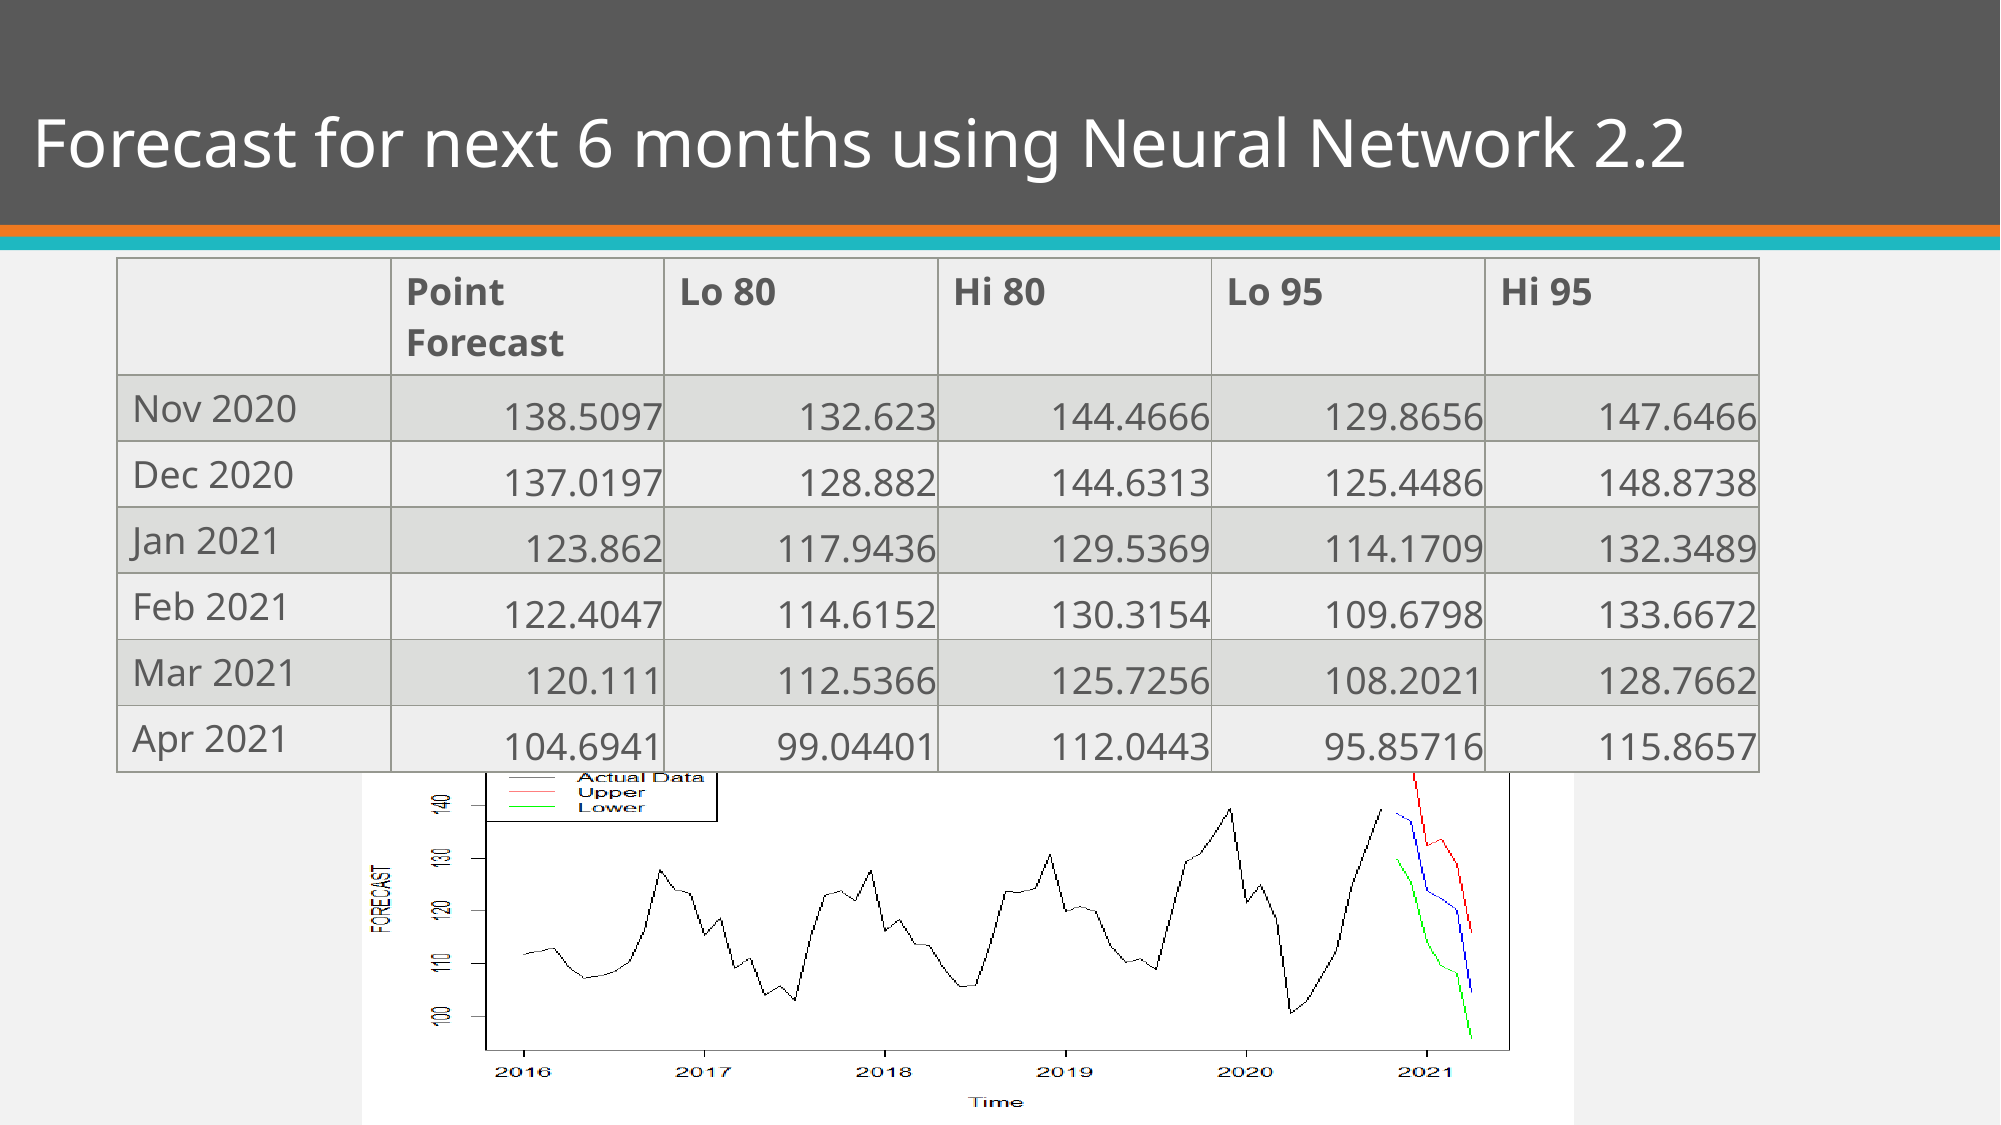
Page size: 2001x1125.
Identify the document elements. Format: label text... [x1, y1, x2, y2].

table_cell 108.2021 [1212, 640, 1484, 686]
table_cell Jan 2021 [118, 508, 390, 572]
title Forecast for next 6 months using Neural Network 2.2 [18, 99, 1828, 270]
table_cell 122.4047 [392, 574, 663, 639]
table_cell Dec 2020 [118, 442, 390, 506]
table_cell 112.5366 [665, 640, 937, 686]
table_header [118, 259, 390, 374]
table_cell 125.4486 [1212, 442, 1484, 506]
table_header Lo 80 [665, 259, 937, 374]
table_cell 148.8738 [1486, 442, 1758, 506]
table_cell 115.8657 [1574, 706, 1758, 771]
table_cell 120.111 [392, 640, 663, 686]
table_cell 125.7256 [939, 640, 1211, 686]
table_cell Mar 2021 [118, 640, 390, 705]
table_cell 132.3489 [1486, 508, 1758, 572]
table_header Point Forecast [392, 259, 663, 374]
table_cell 144.4666 [939, 376, 1211, 440]
table_cell 133.6672 [1486, 574, 1758, 639]
table_cell Nov 2020 [118, 376, 390, 440]
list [362, 686, 1574, 1125]
table_cell 109.6798 [1212, 574, 1484, 639]
table_cell 137.0197 [392, 442, 663, 506]
table_cell 132.623 [665, 376, 937, 440]
table_cell 117.9436 [665, 508, 937, 572]
table_cell 128.882 [665, 442, 937, 506]
table_header Lo 95 [1212, 259, 1484, 374]
table_cell 138.5097 [392, 376, 663, 440]
table_cell Feb 2021 [118, 574, 390, 639]
table_cell 130.3154 [939, 574, 1211, 639]
table_cell 144.6313 [939, 442, 1211, 506]
table_header Hi 80 [939, 259, 1211, 374]
table_cell Apr 2021 [118, 706, 362, 771]
table_cell 123.862 [392, 508, 663, 572]
table_cell 147.6466 [1486, 376, 1758, 440]
table_cell 129.5369 [939, 508, 1211, 572]
table_header Hi 95 [1486, 259, 1758, 374]
table_cell 114.1709 [1212, 508, 1484, 572]
table_cell 114.6152 [665, 574, 937, 639]
table_cell 129.8656 [1212, 376, 1484, 440]
table_cell 128.7662 [1486, 640, 1758, 705]
